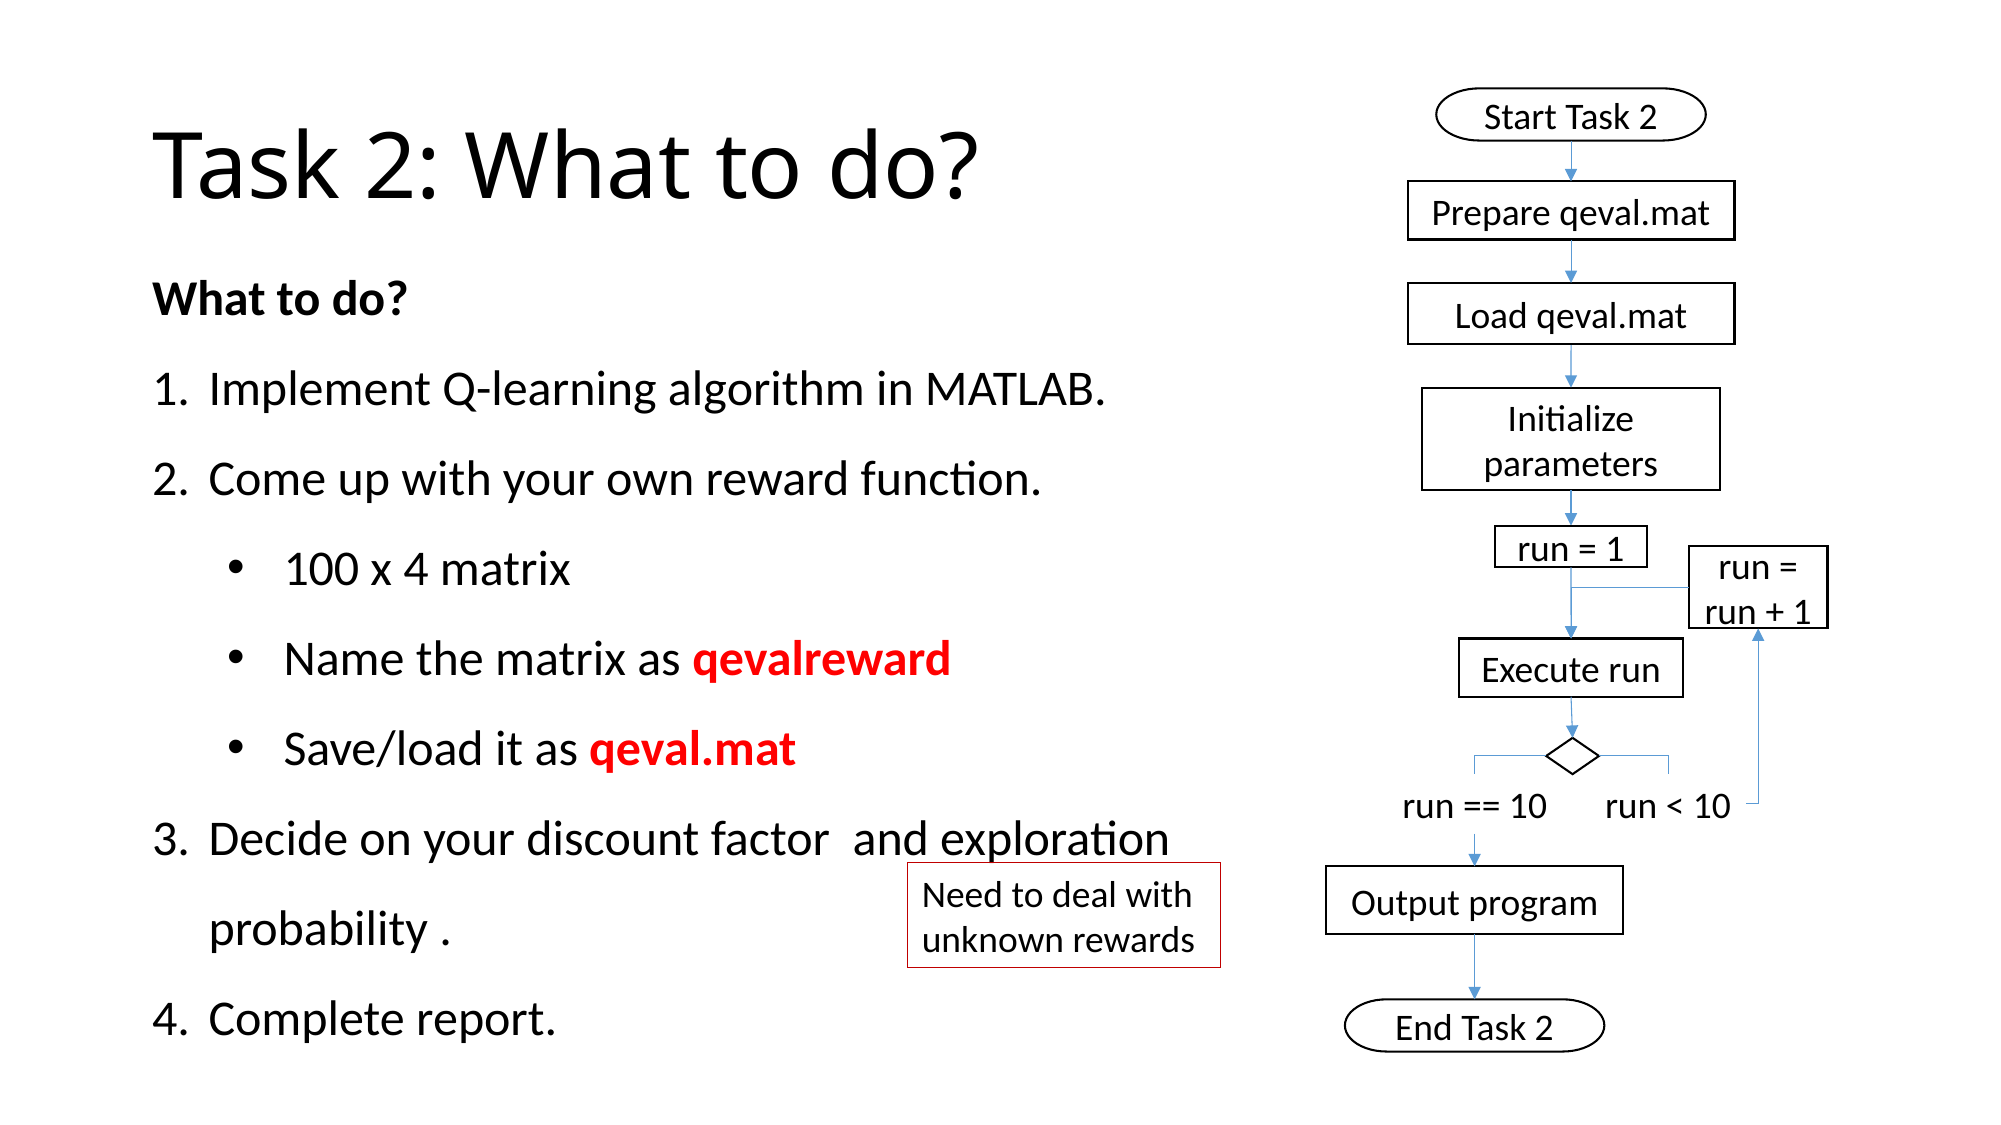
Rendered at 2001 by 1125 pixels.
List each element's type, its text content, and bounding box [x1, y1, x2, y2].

text_box Need to deal with unknown rewards [907, 862, 1221, 968]
title Task 2: What to do? [137, 59, 1863, 278]
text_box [1326, 88, 1828, 1052]
